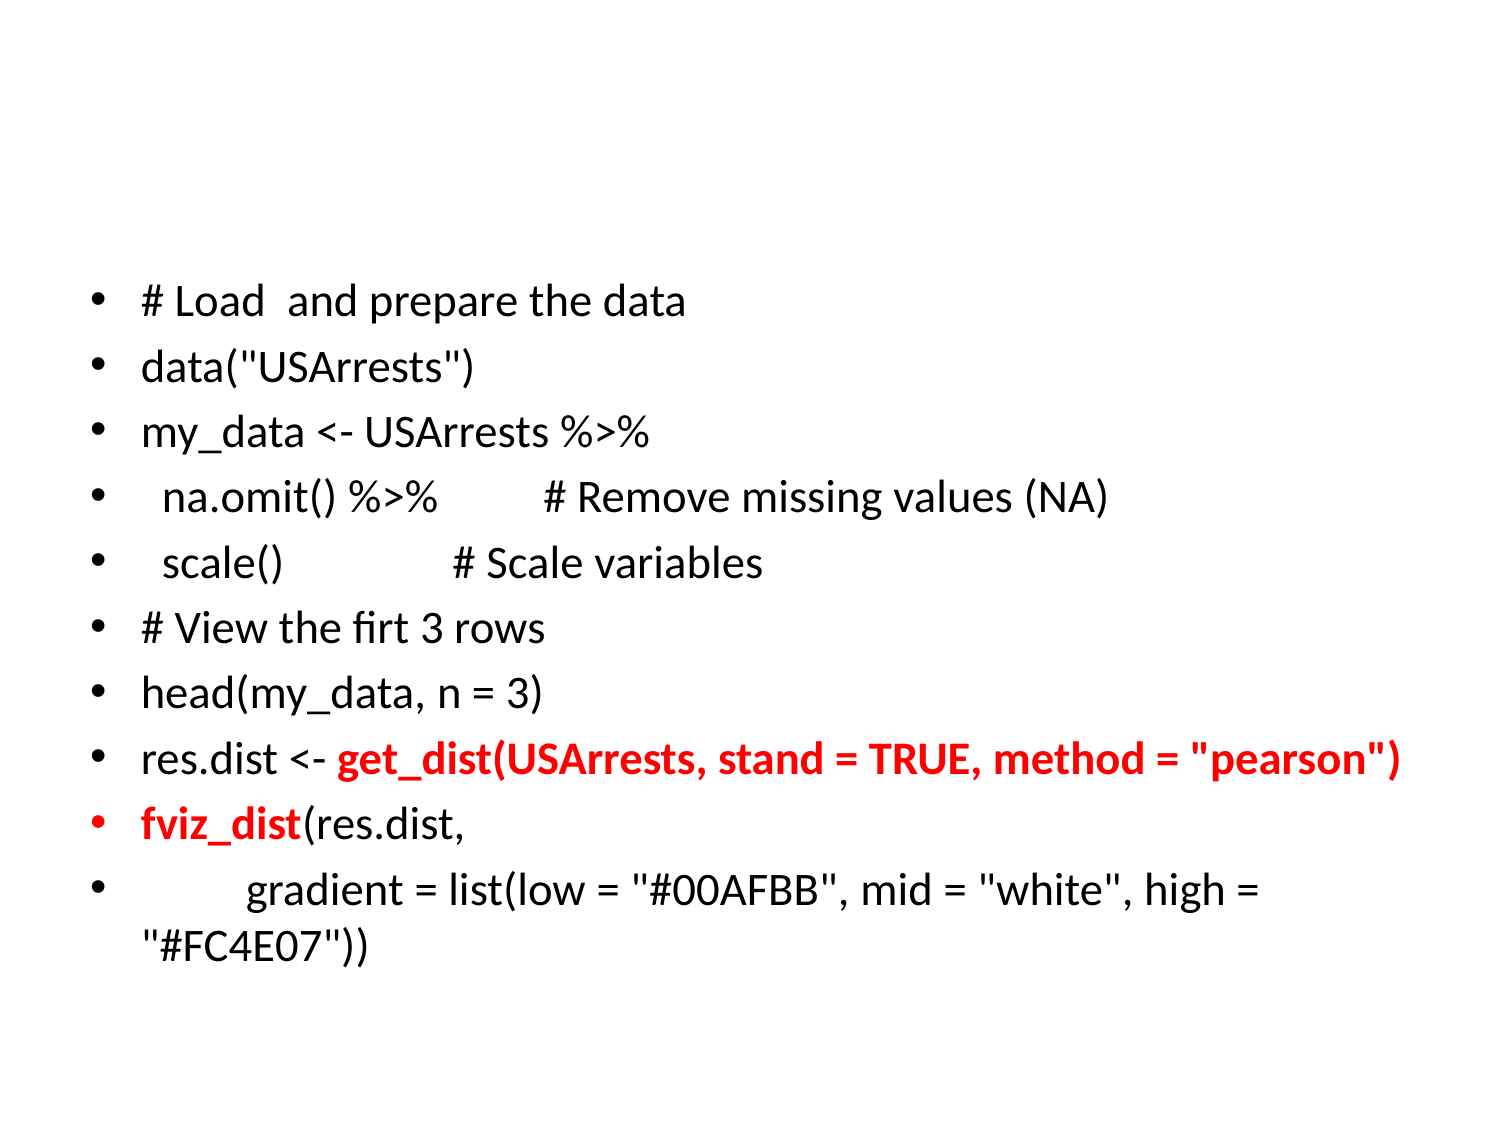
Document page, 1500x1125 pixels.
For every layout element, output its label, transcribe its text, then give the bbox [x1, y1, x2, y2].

list # Load and prepare the data data("USArrests") my_data <- USArrests %>% na.omit() %>% # Remove missing values (NA) scale() # Scale variables # View the firt 3 rows head(my_data, n = 3) res.dist <- get_dist(USArrests, stand = TRUE, method = "pearson") fviz_dist(res.dist, gradient = list(low = "#00AFBB", mid = "white", high = "#FC4E07")) [75, 262, 1425, 1005]
